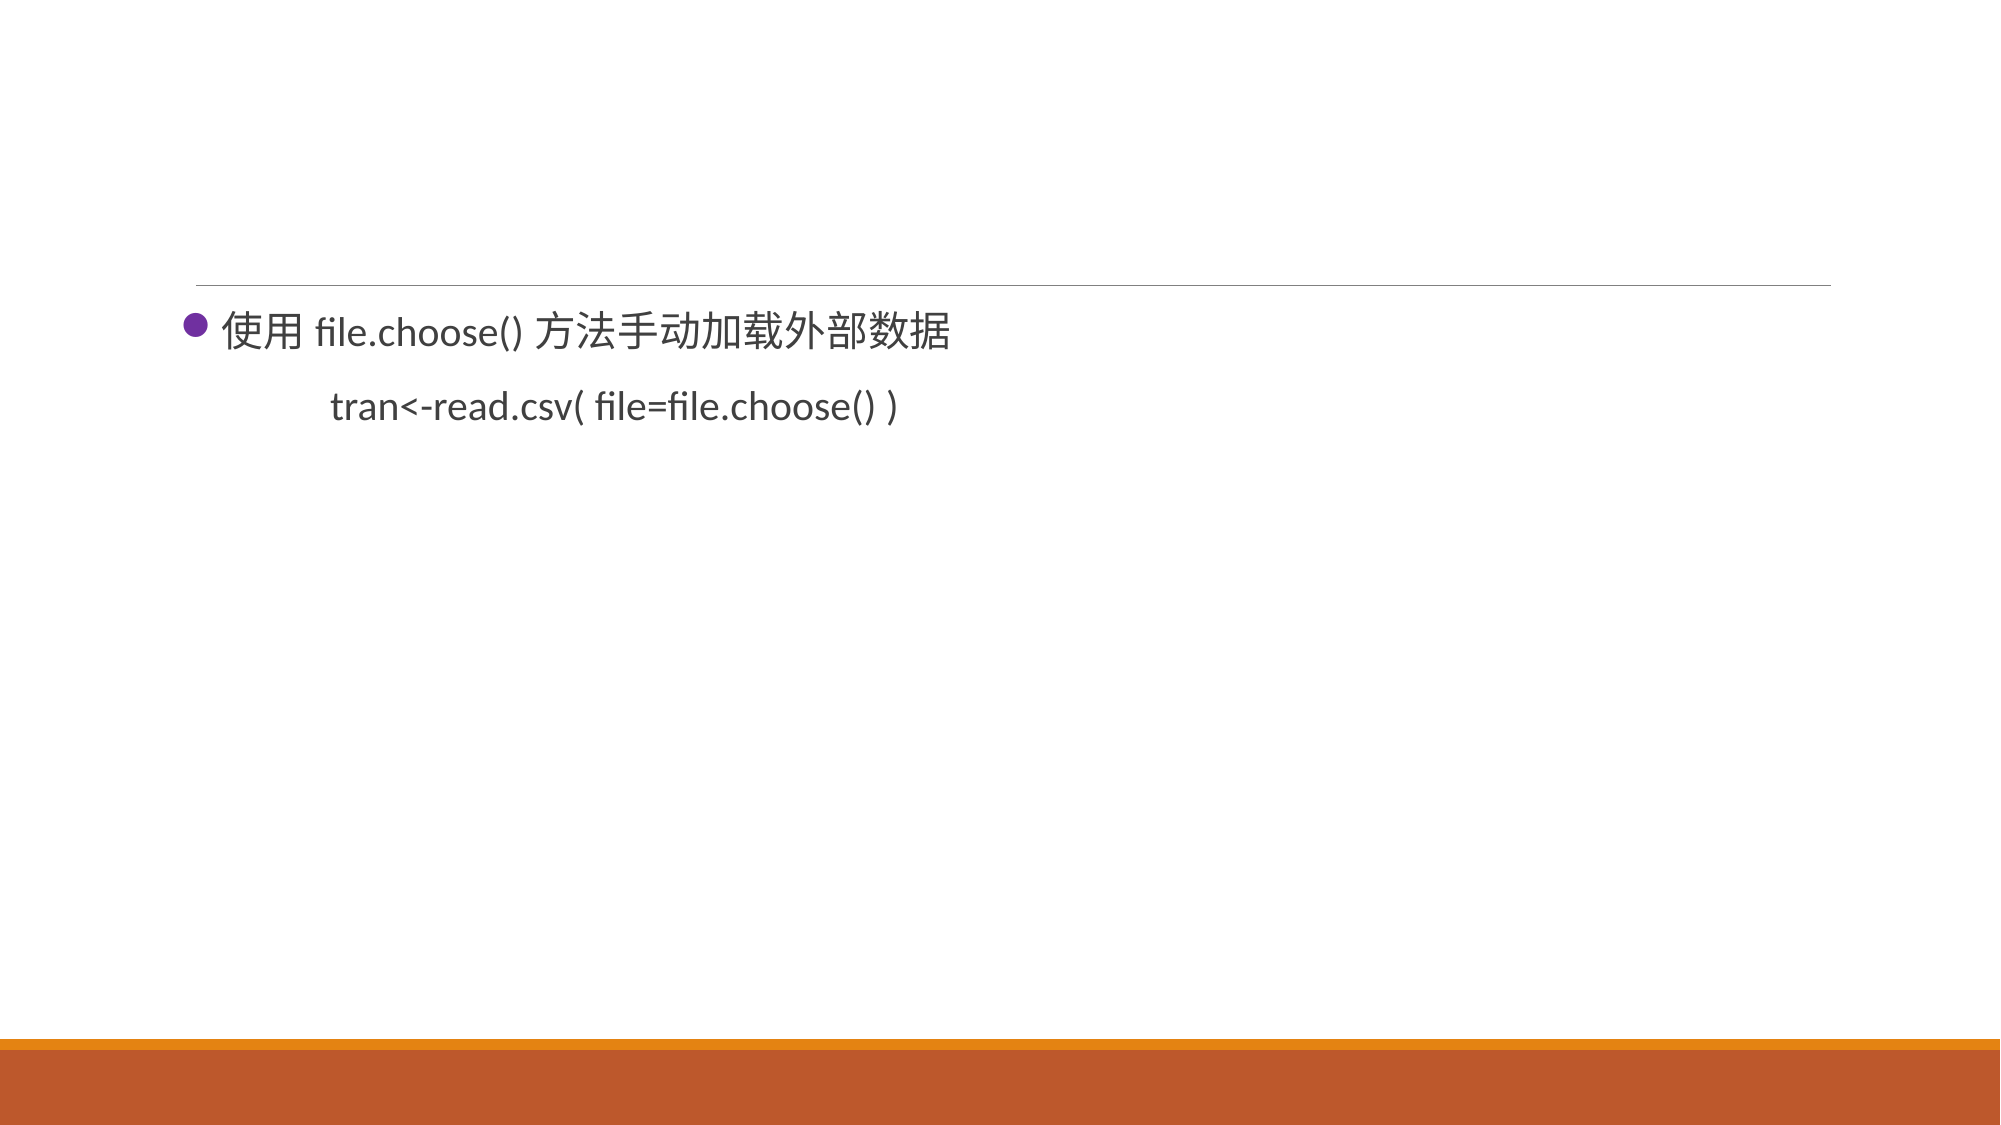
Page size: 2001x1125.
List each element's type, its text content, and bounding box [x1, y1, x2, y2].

list 使用file.choose()方法手动加载外部数据 tran<-read.csv( file=file.choose() ) [180, 302, 1830, 963]
